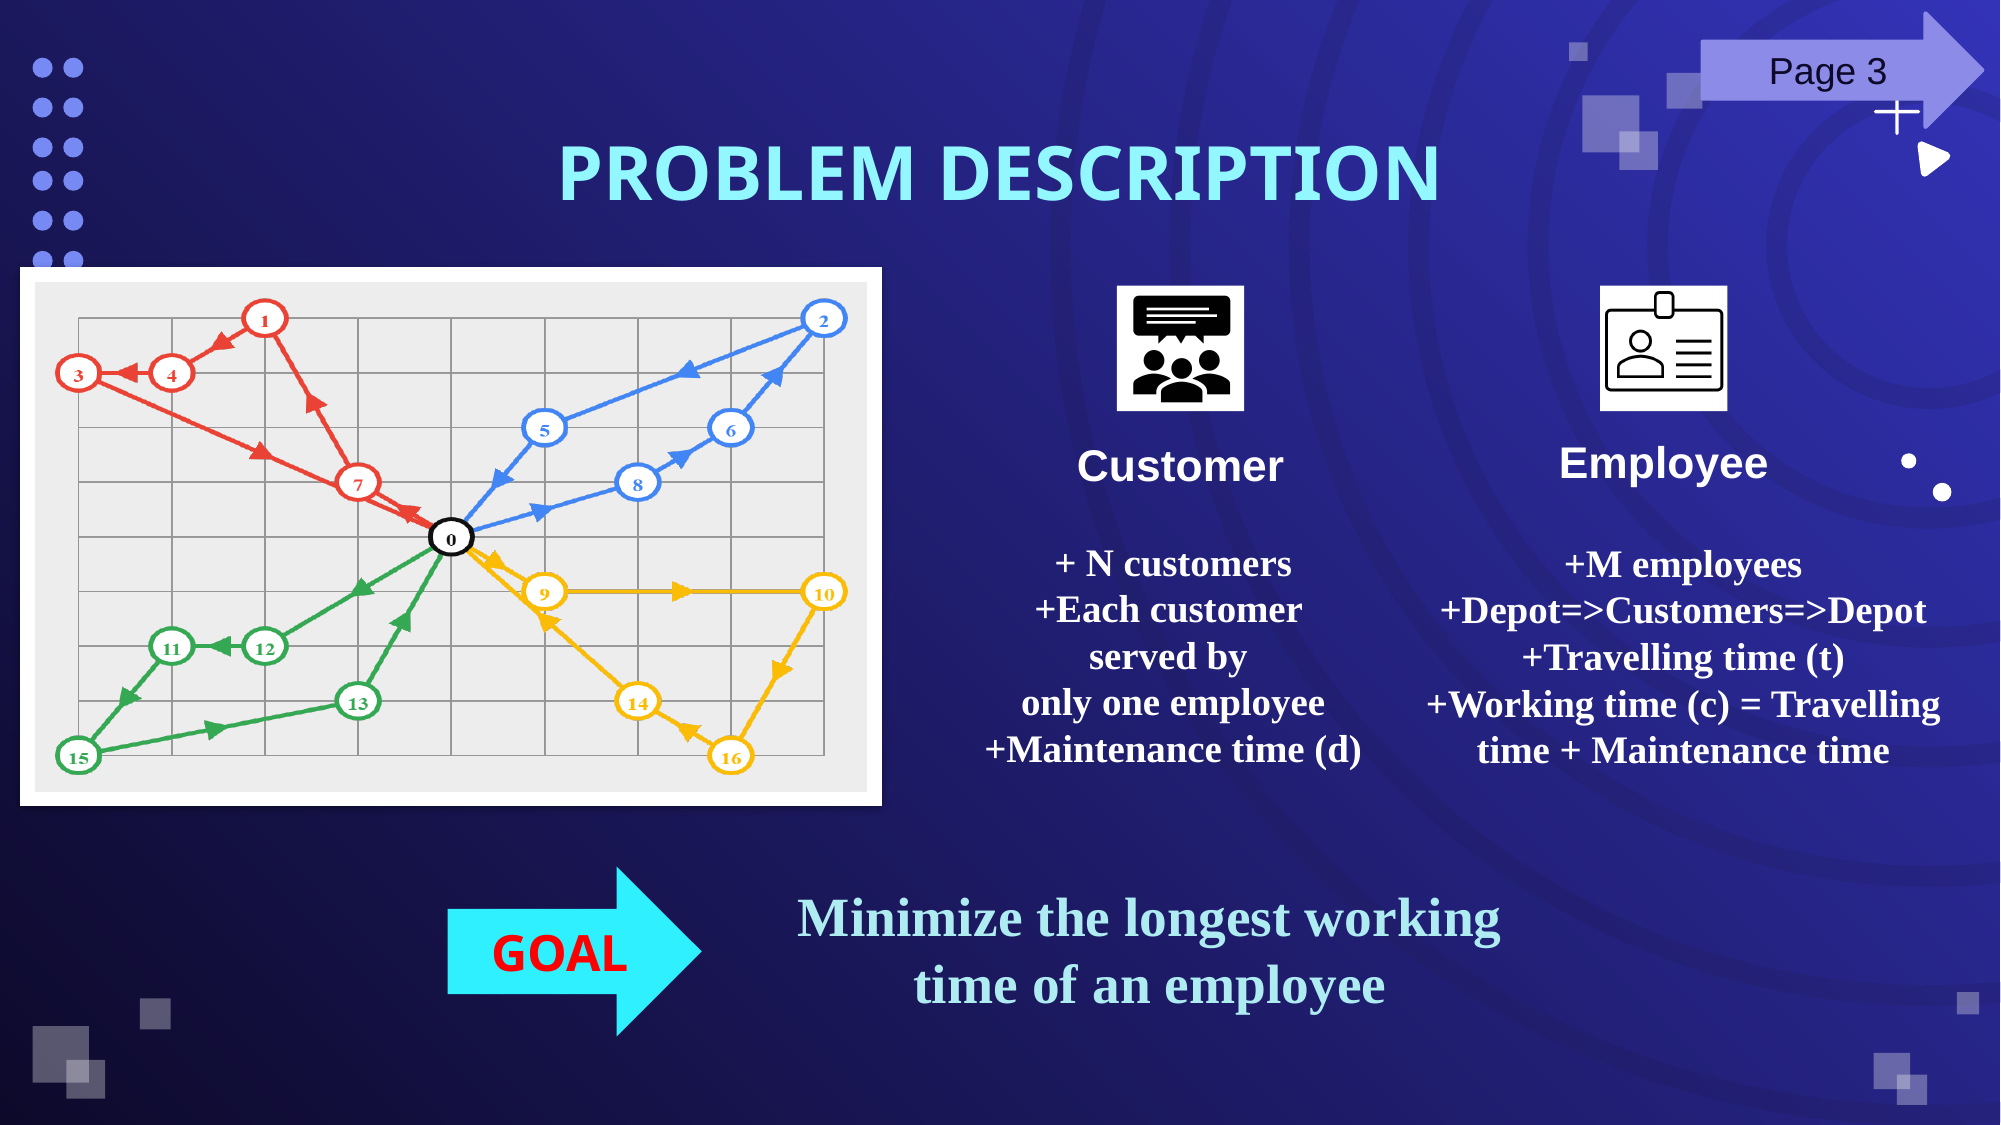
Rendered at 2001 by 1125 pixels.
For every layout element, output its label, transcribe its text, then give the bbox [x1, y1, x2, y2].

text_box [1313, 270, 2000, 504]
text_box GOAL [445, 864, 704, 1039]
text_box Page 3 [1700, 11, 1985, 129]
title PROBLEM DESCRIPTION [157, 117, 1843, 223]
text_box +M employees +Depot=>Customers=>Depot +Travelling time (t) +Working time (c) = Travelling time + Maintenance time [1414, 538, 1968, 798]
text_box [830, 285, 1309, 506]
text_box Minimize the longest working time of an employee [770, 874, 1531, 1022]
picture [34, 281, 868, 792]
text_box + N customers +Each customer served by only one employee +Maintenance time (d) [931, 537, 1431, 665]
